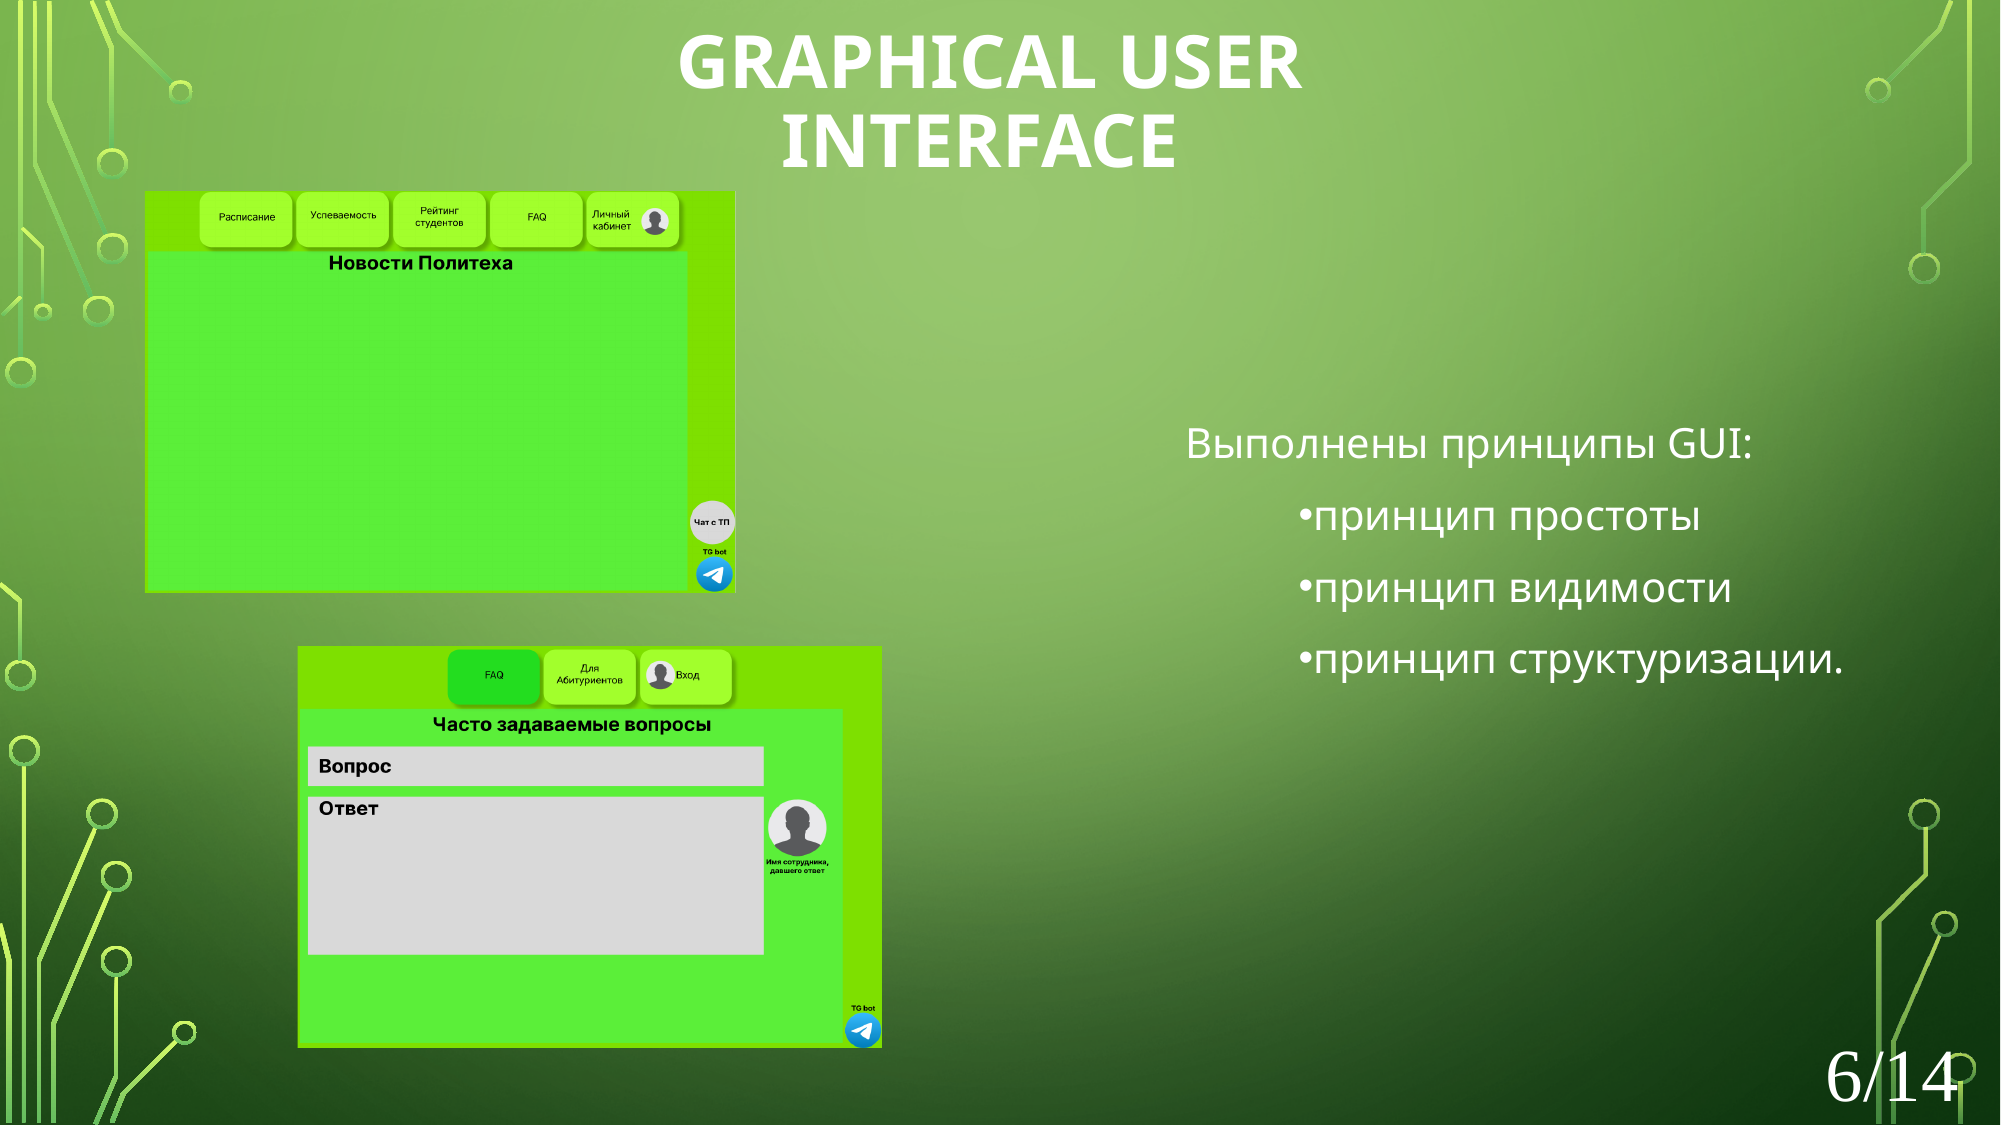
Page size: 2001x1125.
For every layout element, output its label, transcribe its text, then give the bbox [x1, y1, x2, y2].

picture [144, 190, 736, 593]
text_box Выполнены принципы GUI: принцип простоты принцип видимости принцип структуризации. [1096, 404, 1876, 690]
title Graphical User Interface [519, 17, 1461, 191]
text_box 6/14 [1810, 1018, 2000, 1124]
picture [297, 645, 883, 1048]
